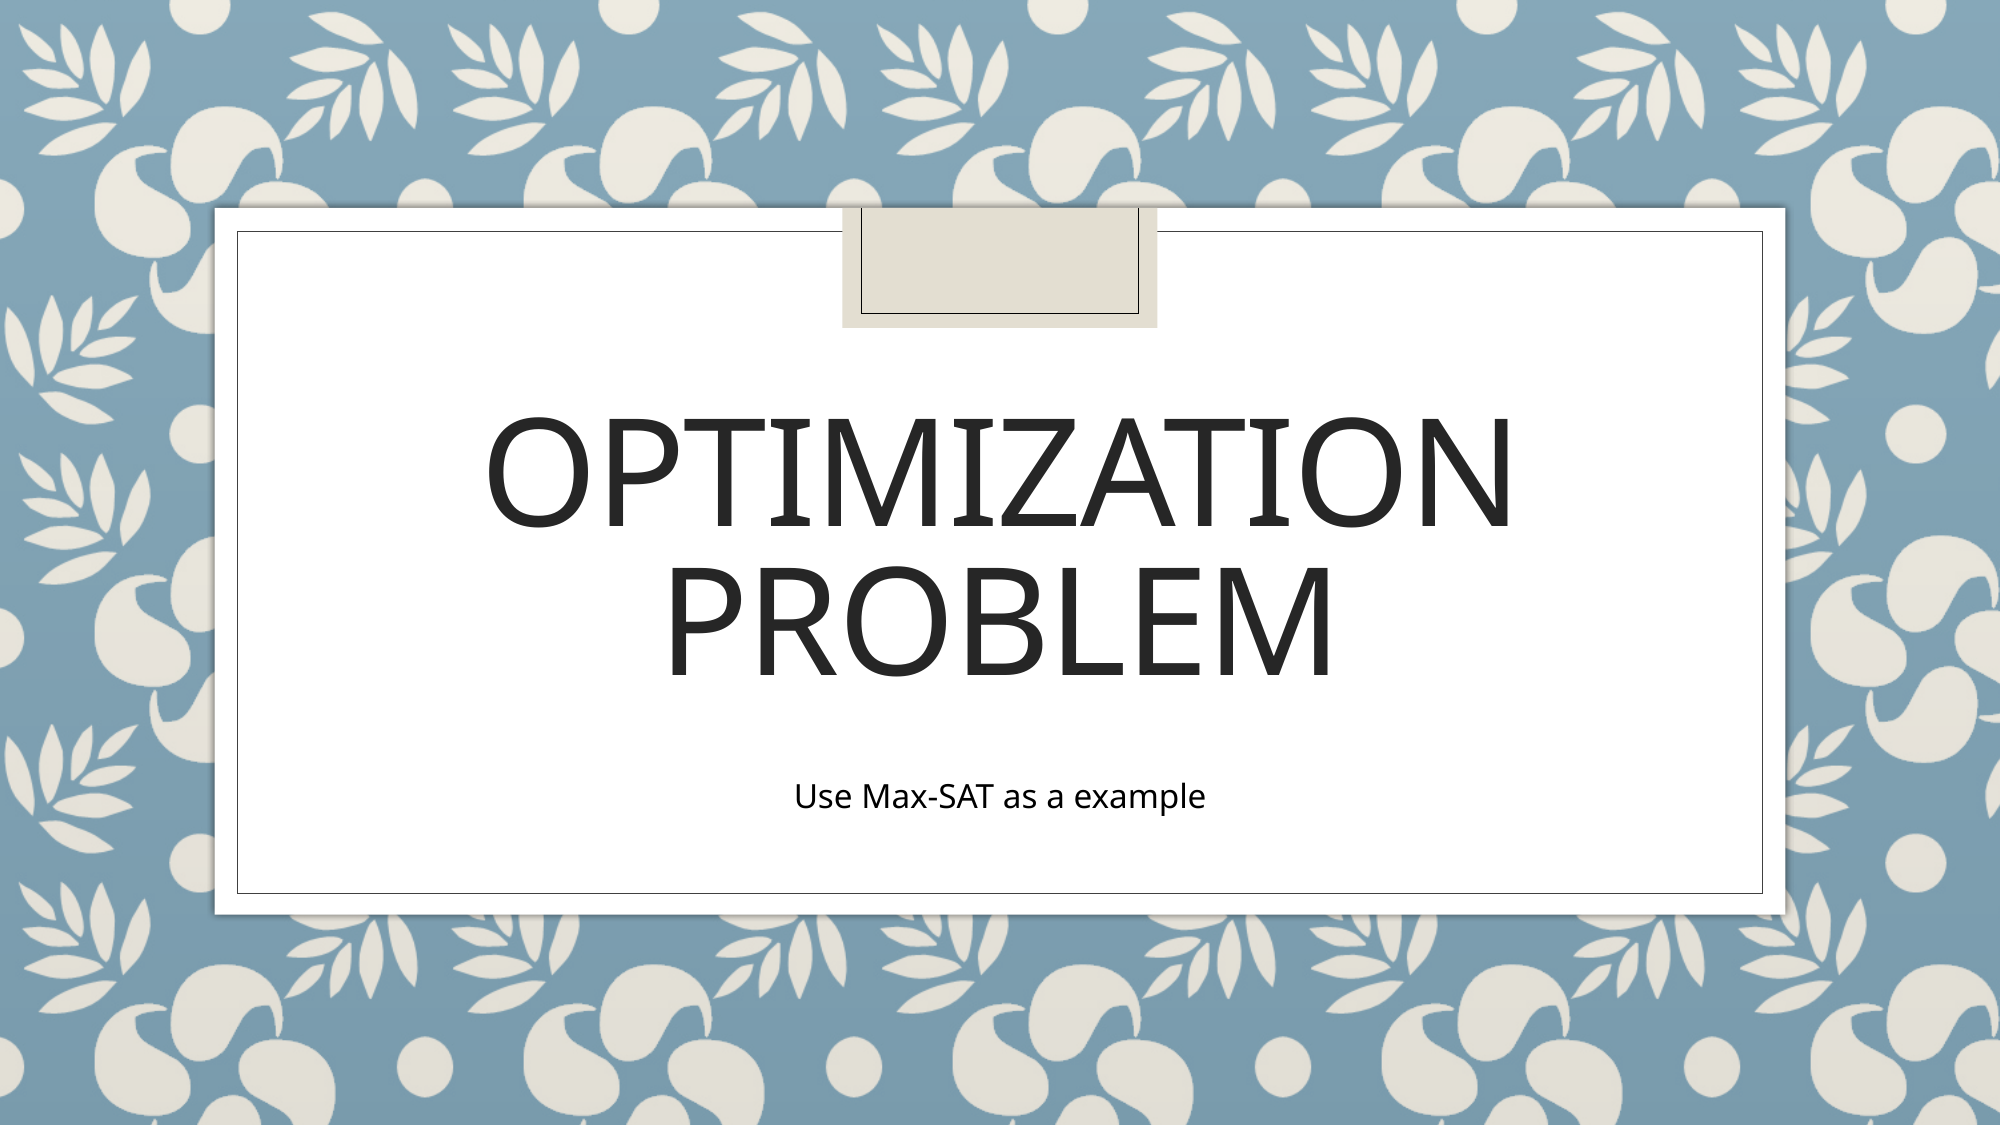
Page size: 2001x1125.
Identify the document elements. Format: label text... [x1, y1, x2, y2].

list Use Max-SAT as a example [256, 768, 1745, 844]
title Optimization problem [256, 343, 1745, 768]
